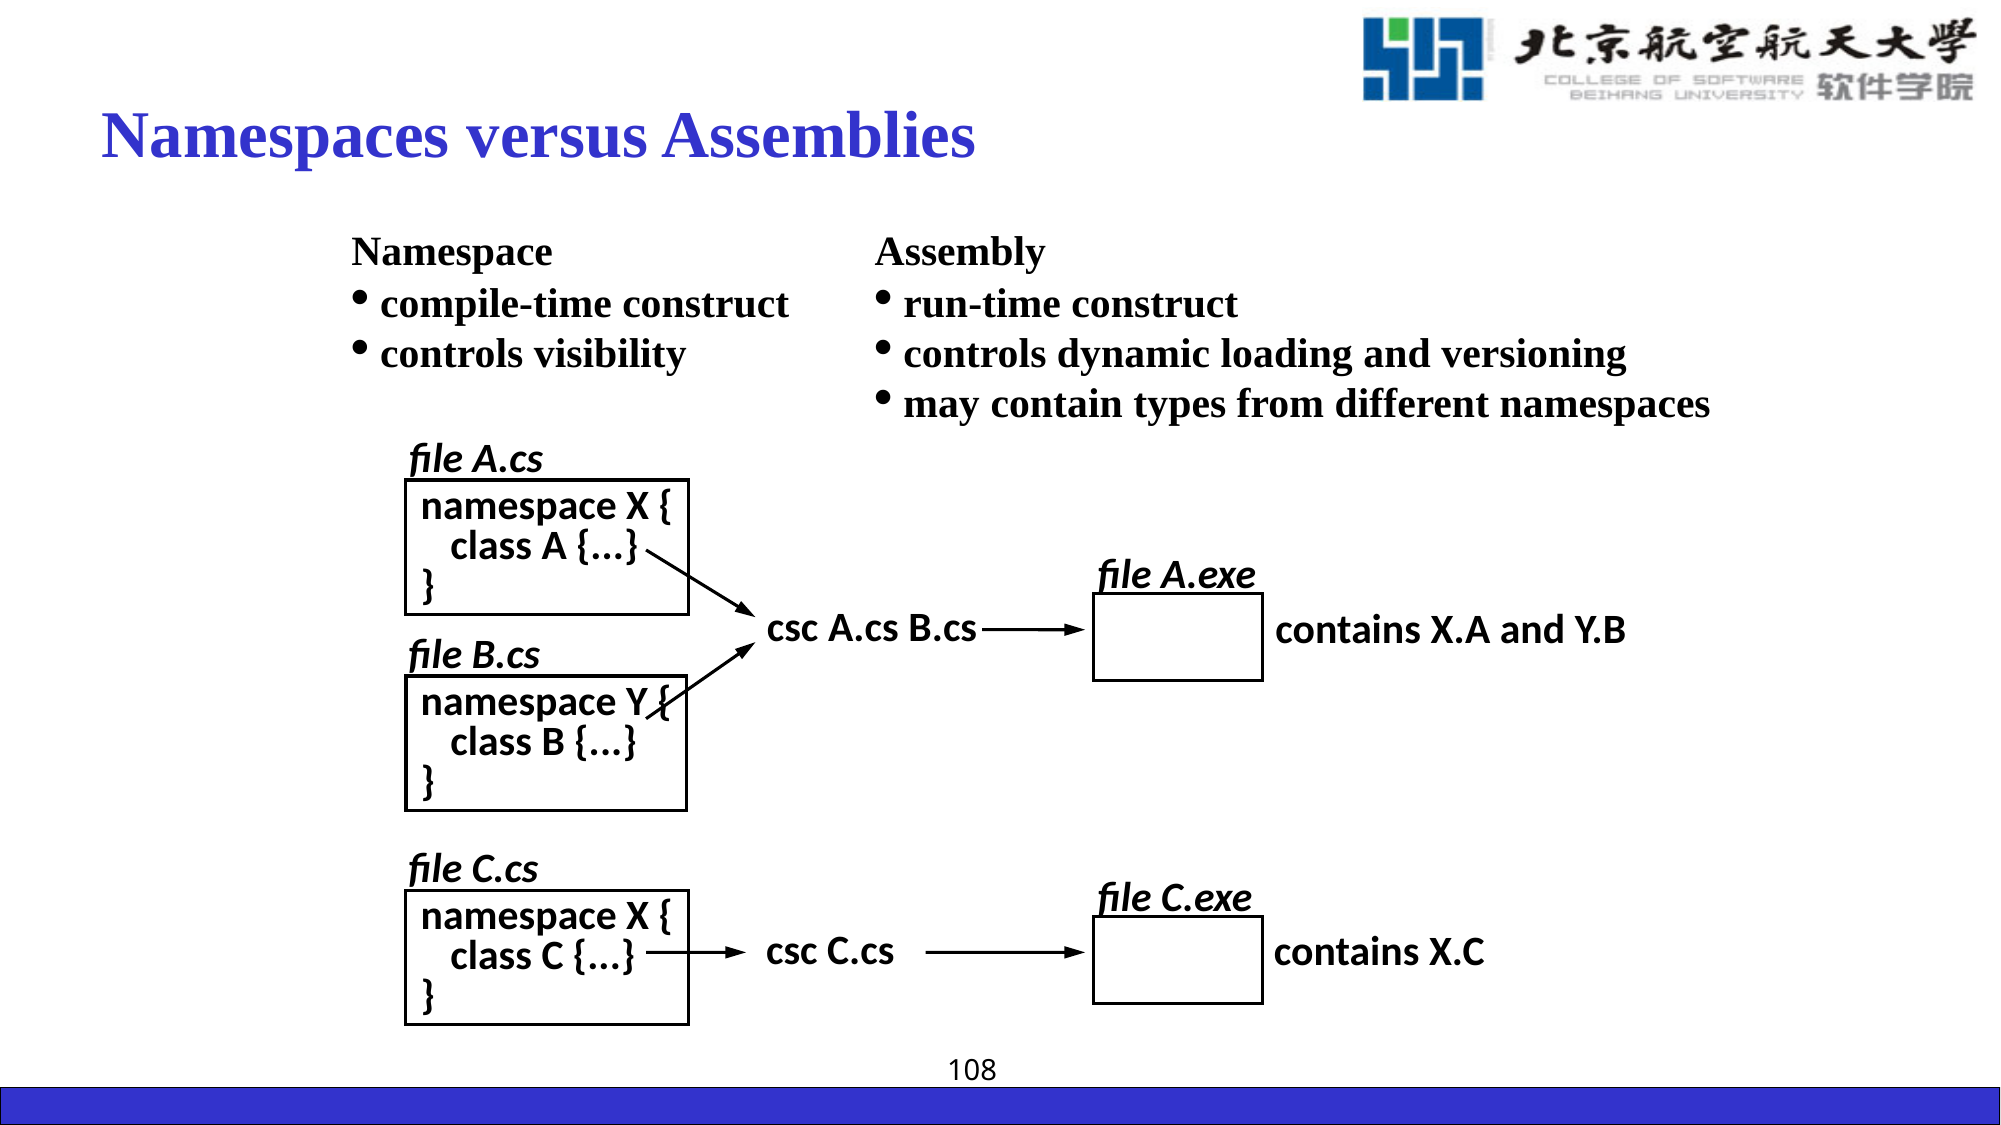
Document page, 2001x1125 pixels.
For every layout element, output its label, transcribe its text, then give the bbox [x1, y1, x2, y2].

text_box compile-time construct controls visibility [335, 267, 805, 383]
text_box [393, 423, 1645, 815]
text_box Assembly [859, 216, 1062, 267]
slide_number 108 [763, 1044, 1181, 1094]
title Namespaces versus Assemblies [86, 75, 1897, 188]
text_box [393, 833, 1501, 1029]
text_box run-time construct controls dynamic loading and versioning may contain types from different namespaces [858, 267, 1727, 433]
picture [1362, 7, 1979, 102]
text_box Namespace [336, 216, 568, 267]
